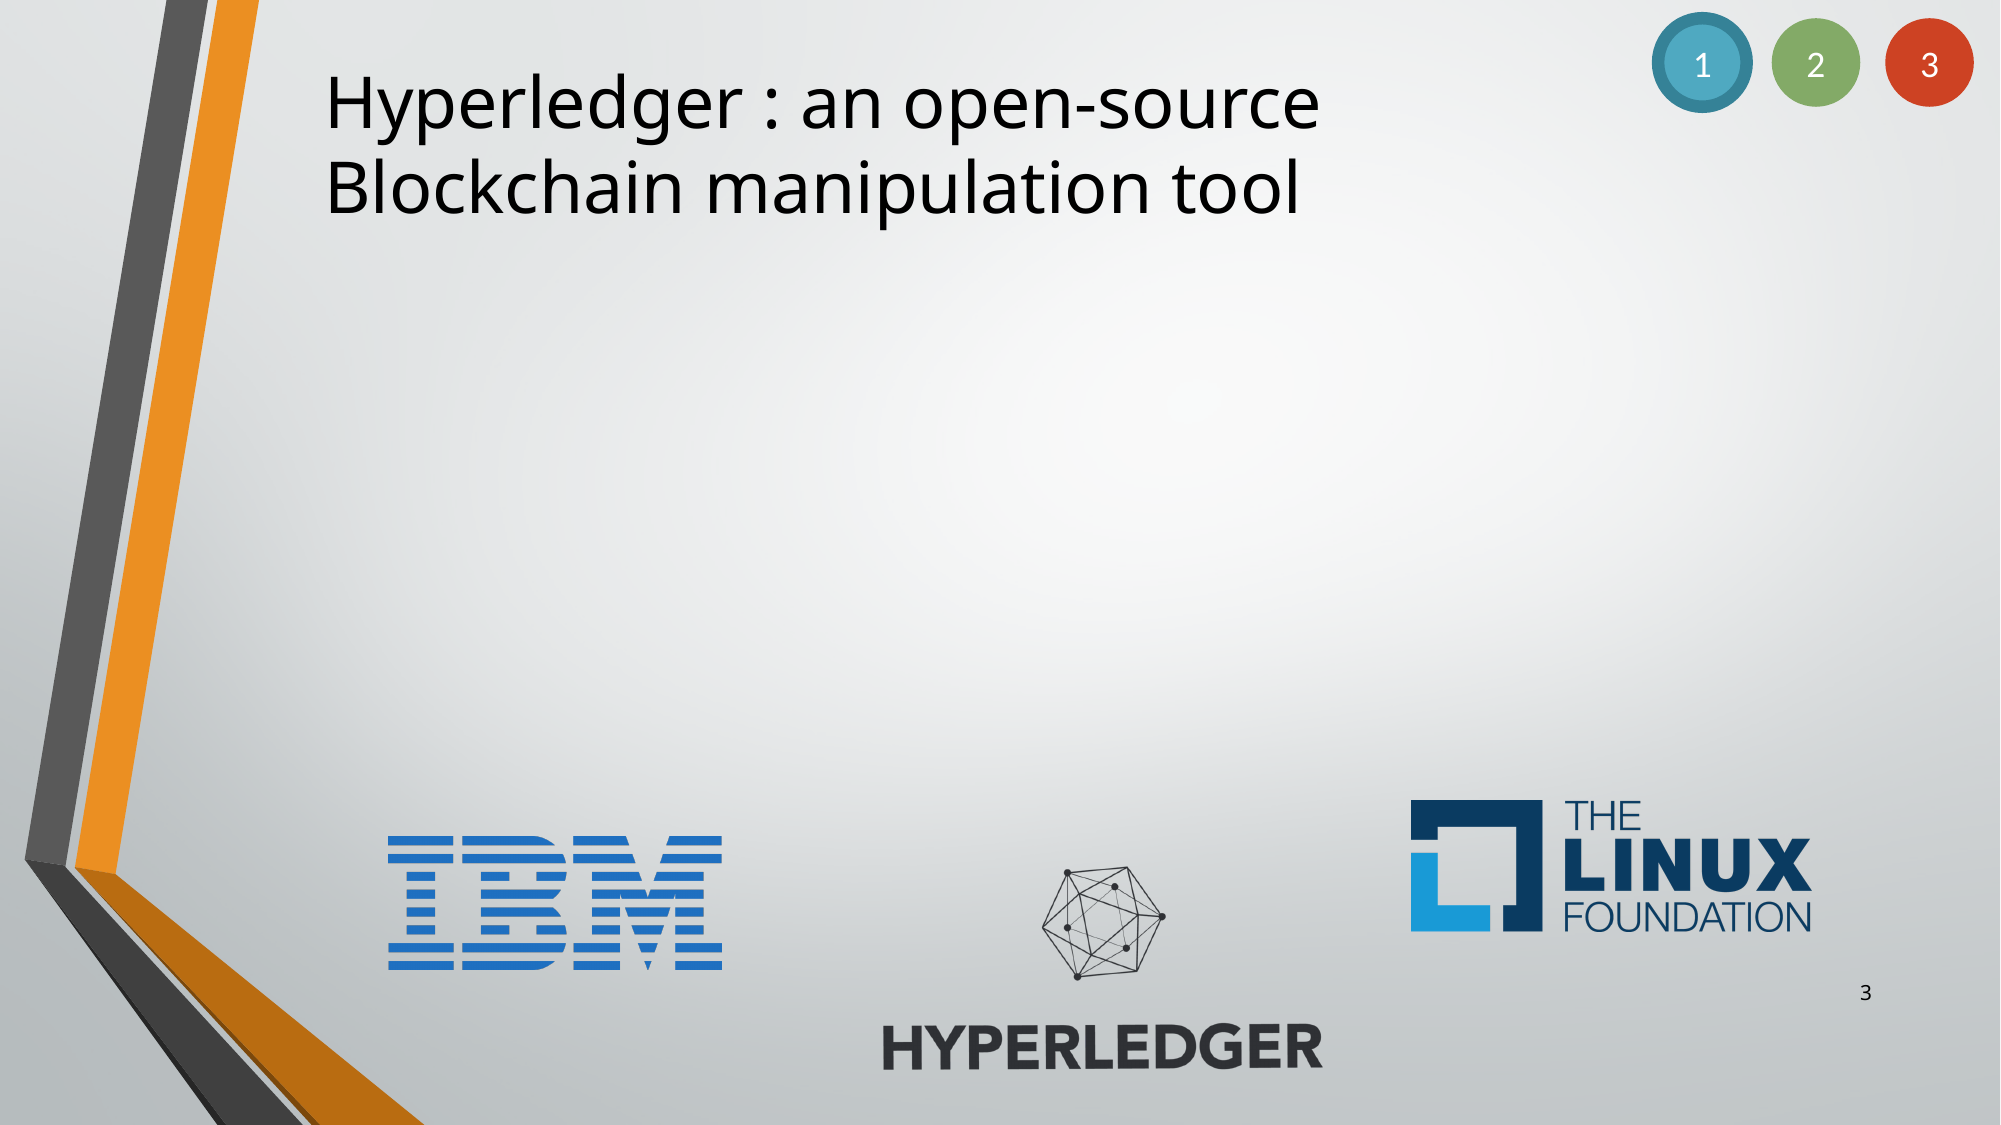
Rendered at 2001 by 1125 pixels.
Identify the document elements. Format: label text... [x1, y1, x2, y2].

picture [1411, 799, 1812, 933]
text_box 2 [1770, 16, 1862, 109]
slide_number 3 [1796, 962, 1887, 1023]
picture [388, 836, 722, 970]
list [750, 866, 1459, 1082]
text_box 3 [1883, 16, 1976, 109]
text_box 1 [1656, 16, 1748, 109]
title Hyperledger : an open-source Blockchain manipulation tool [309, 47, 1419, 237]
list [204, 349, 1974, 863]
